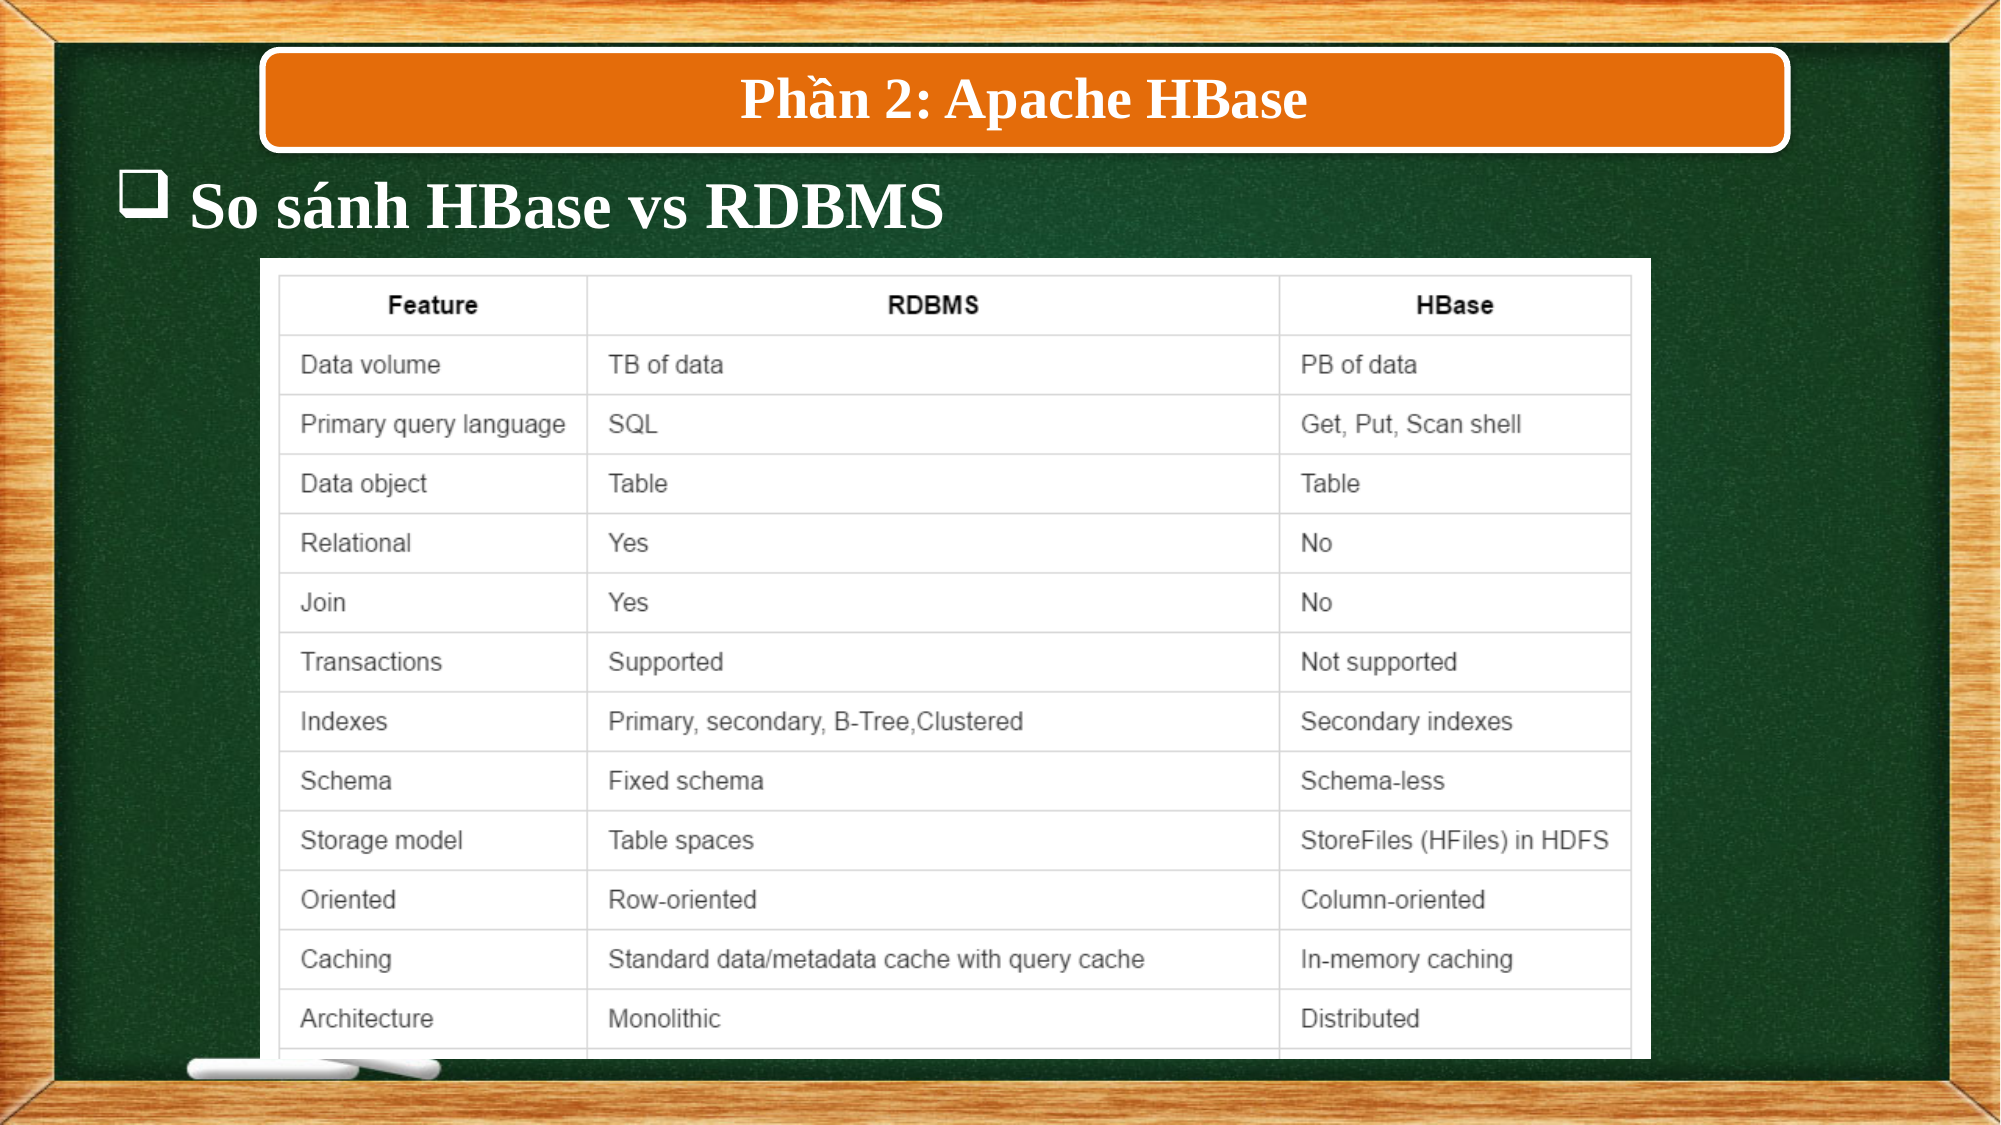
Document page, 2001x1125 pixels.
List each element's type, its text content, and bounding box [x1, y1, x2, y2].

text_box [262, 49, 1788, 151]
picture [0, 0, 2001, 1125]
text_box So sánh HBase vs RDBMS [99, 154, 1825, 250]
